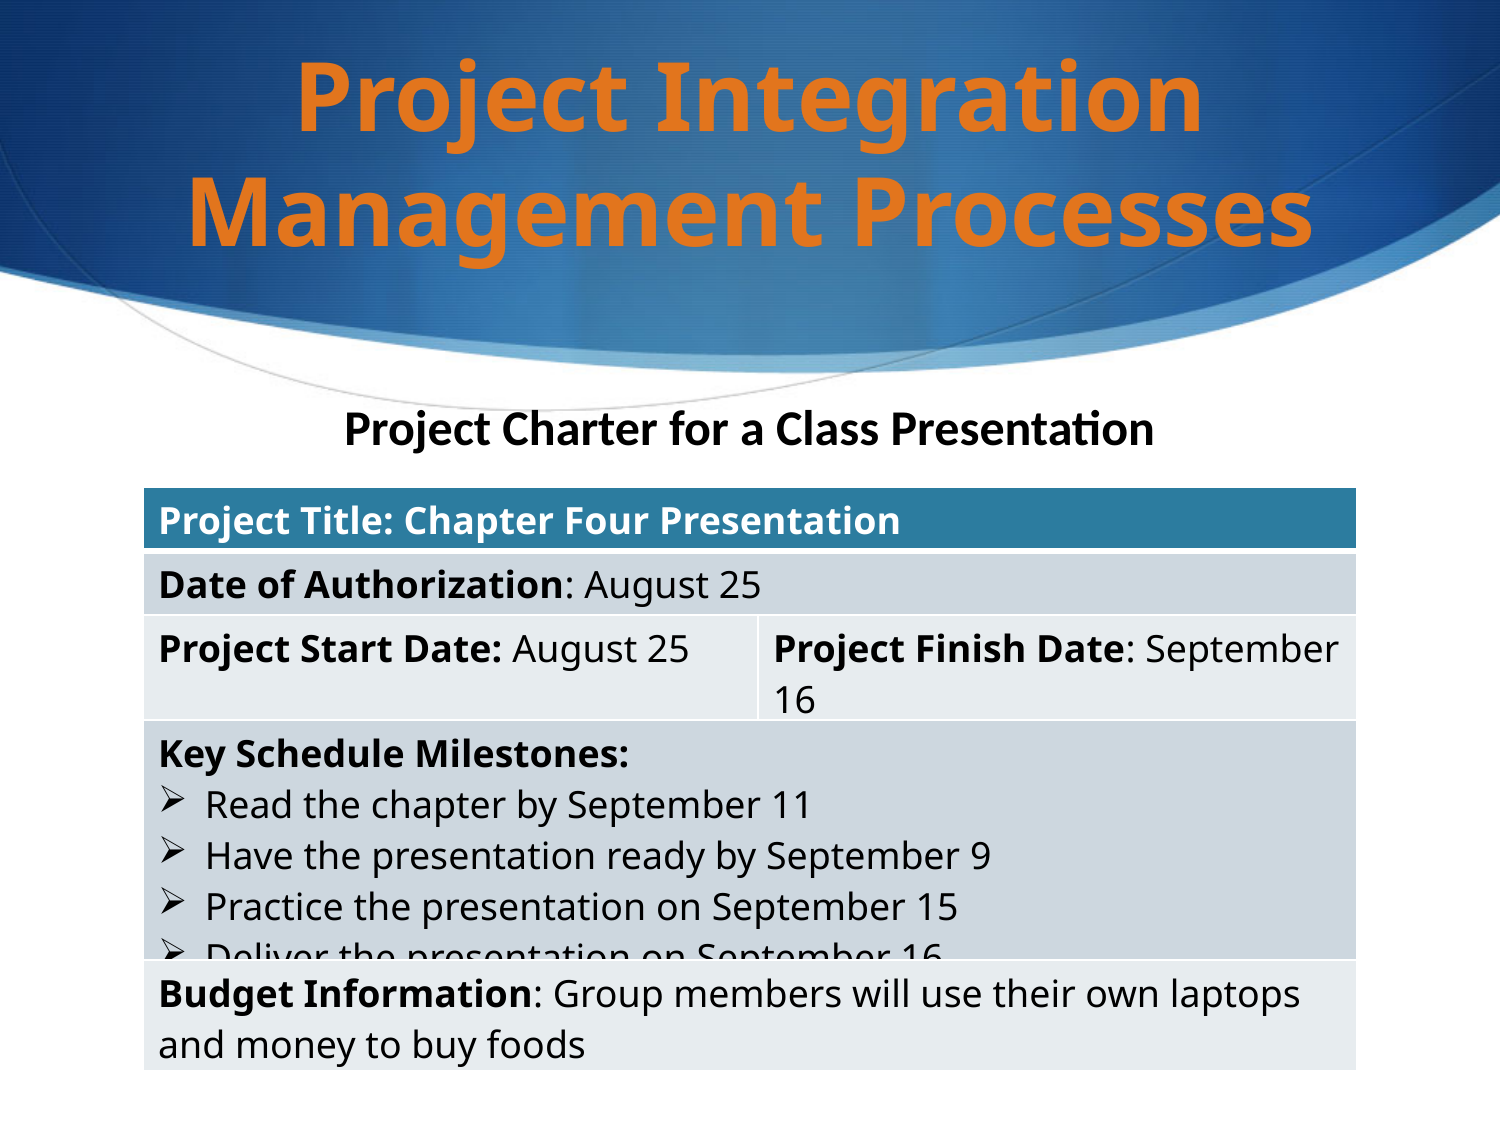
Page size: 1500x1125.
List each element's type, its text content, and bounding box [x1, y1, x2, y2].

table_cell Project Start Date: August 25 [144, 616, 757, 719]
table_cell Budget Information: Group members will use their own laptops and money to buy foods [144, 961, 1356, 1070]
picture [0, 0, 1500, 1125]
table_cell Project Finish Date: September 16 [759, 616, 1356, 719]
text_box Project Charter for a Class Presentation [329, 387, 1171, 487]
title Project Integration Management Processes [75, 56, 1425, 245]
table_cell Date of Authorization: August 25 [144, 554, 1356, 614]
table_header Project Title: Chapter Four Presentation [144, 488, 1356, 548]
table_cell Key Schedule Milestones: Read the chapter by September 11 Have the presentation ready by September 9 Practice the presentation on September 15 Deliver the presentation on September 16 [144, 721, 1356, 959]
